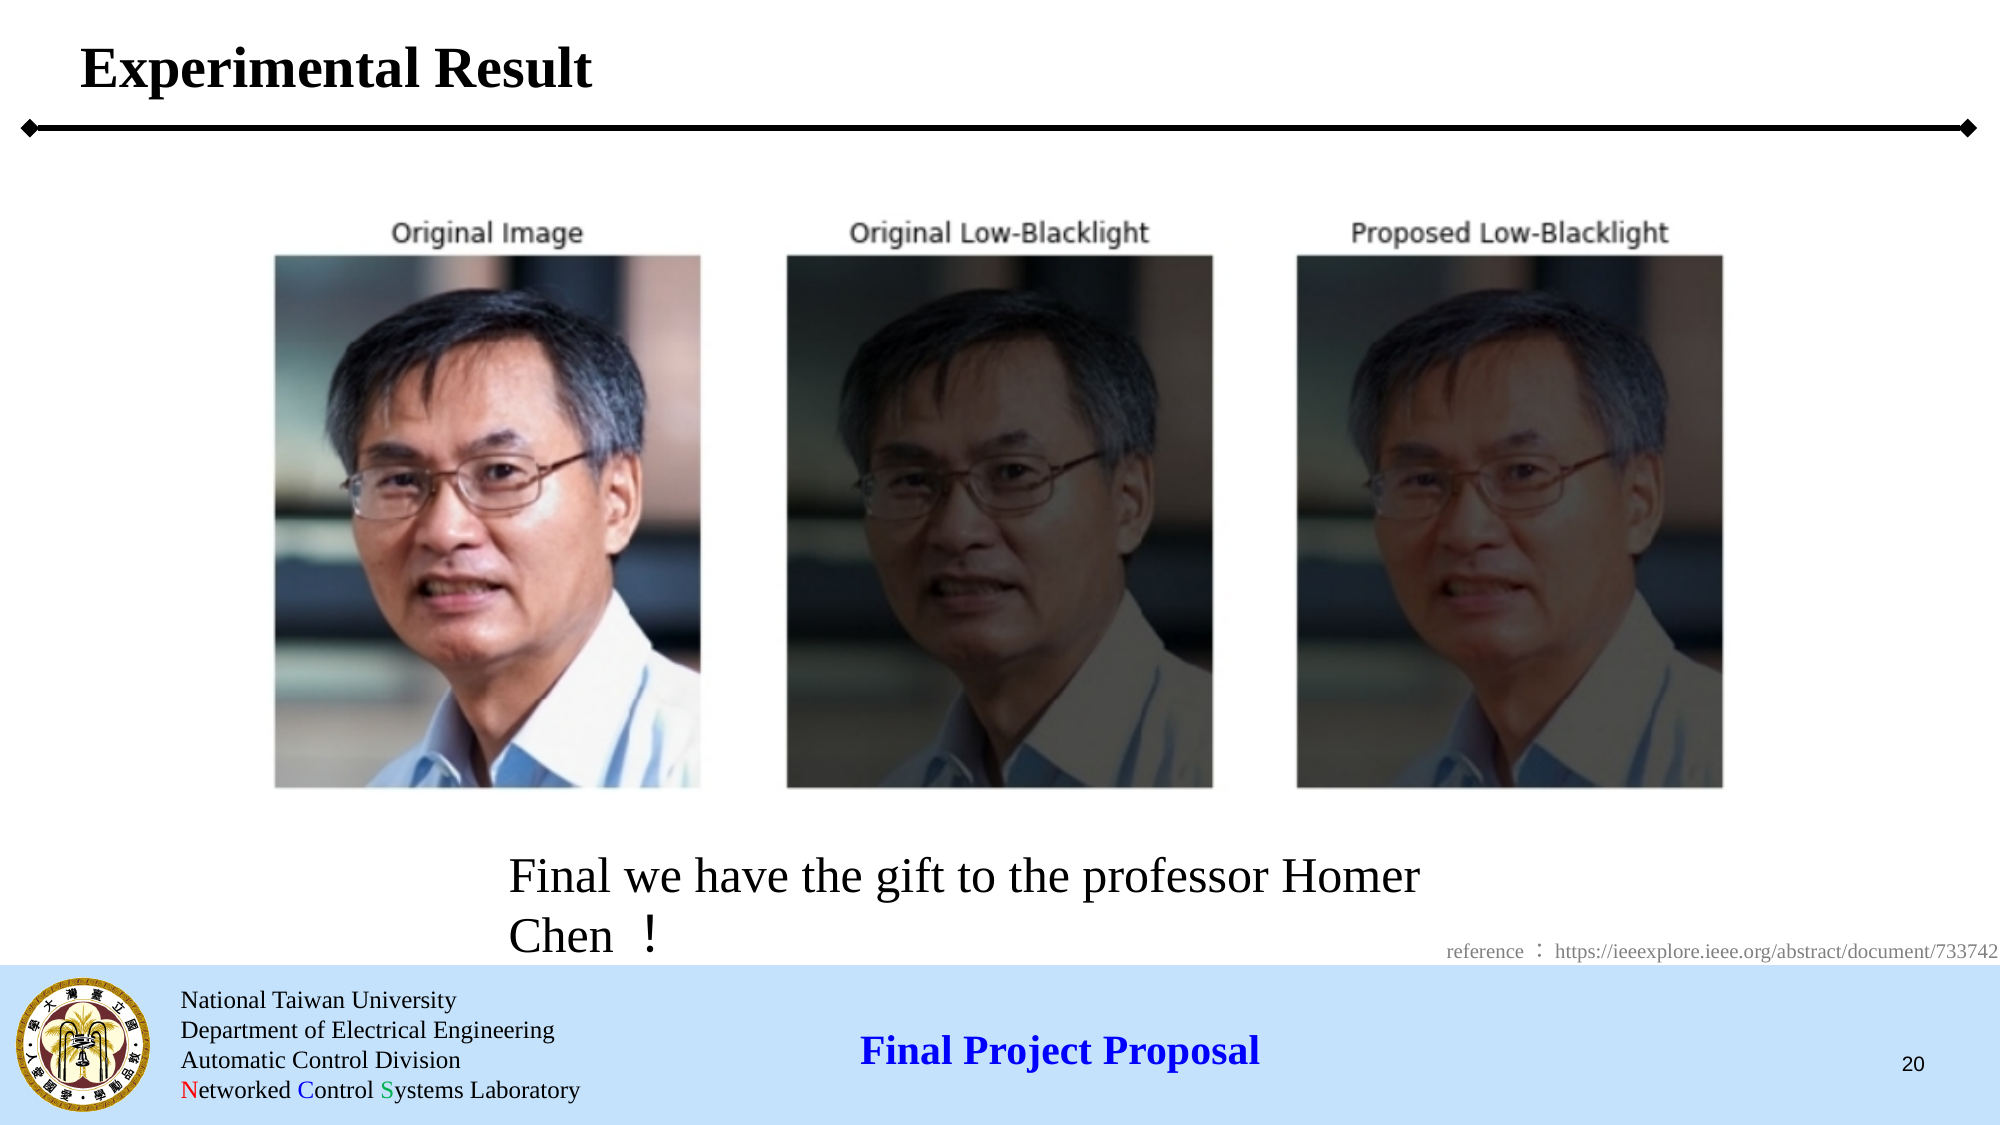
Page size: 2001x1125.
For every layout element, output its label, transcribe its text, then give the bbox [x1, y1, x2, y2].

text_box reference：https://ieeexplore.ieee.org/abstract/document/7337421 [1431, 930, 2000, 971]
slide_number 20 [1860, 1023, 1940, 1084]
text_box Final we have the gift to the professor Homer Chen！ [493, 835, 1574, 971]
title Experimental Result [65, 24, 1620, 104]
picture [15, 977, 150, 1112]
picture [267, 213, 1733, 793]
